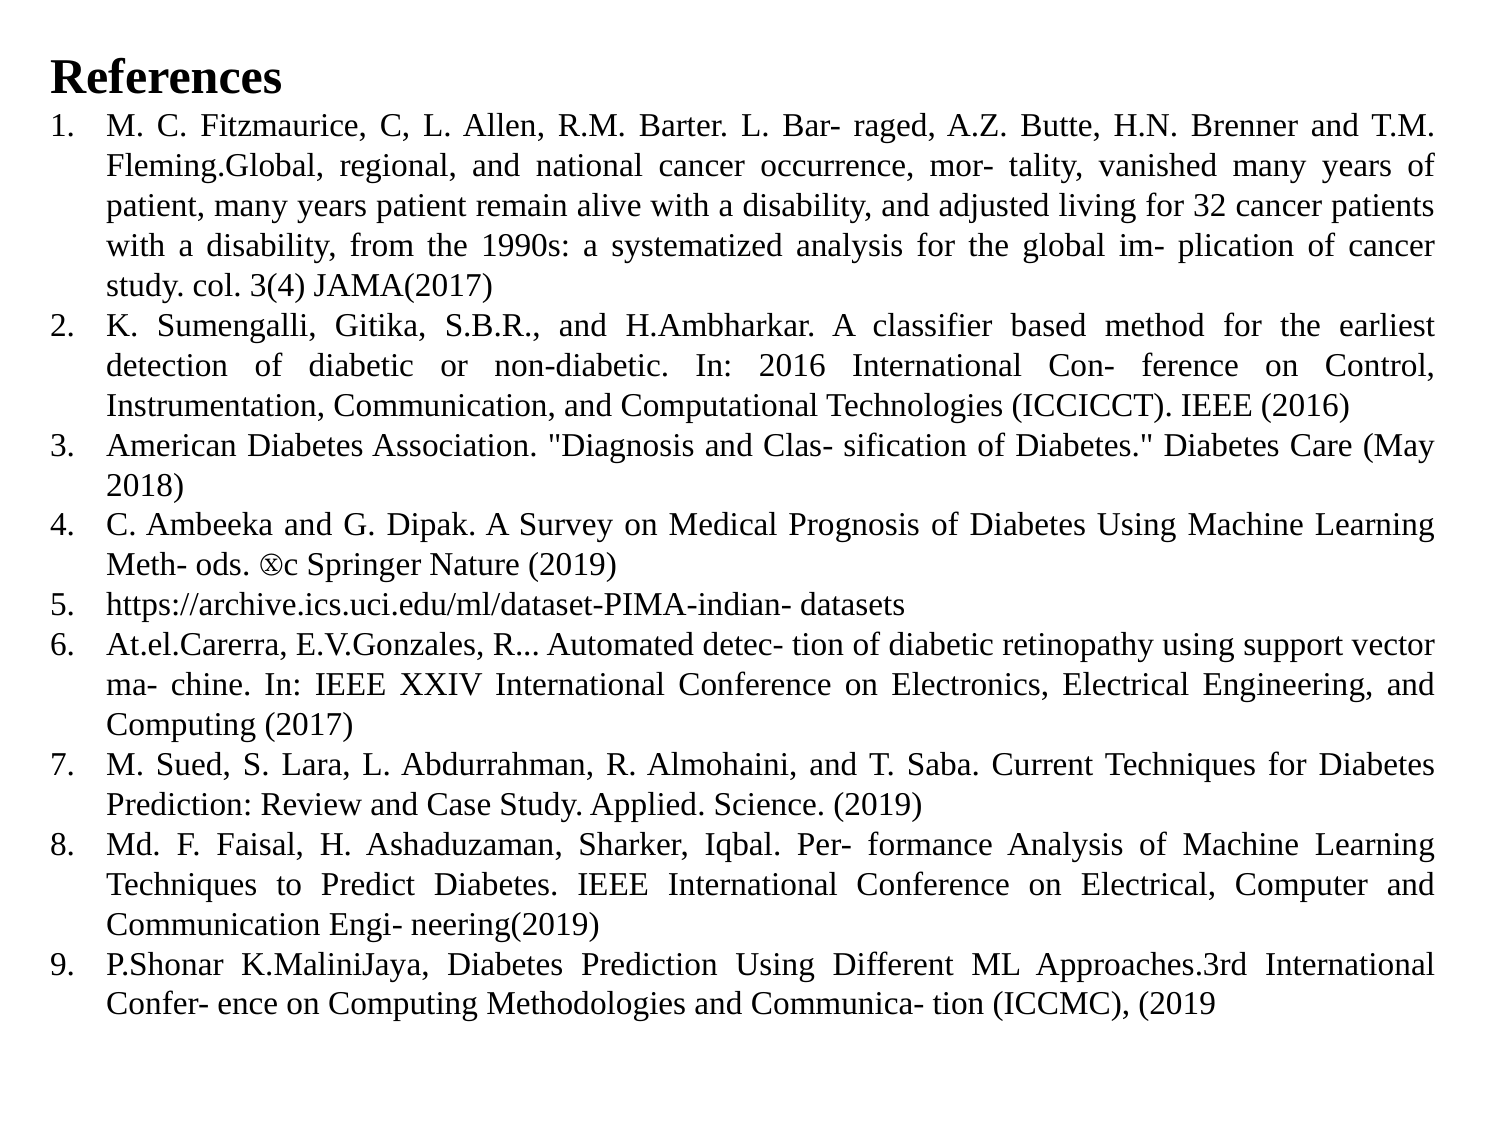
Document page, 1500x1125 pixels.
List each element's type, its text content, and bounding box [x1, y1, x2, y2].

text_box References M. C. Fitzmaurice, C, L. Allen, R.M. Barter. L. Bar- raged, A.Z. Butte, H.N. Brenner and T.M. Fleming.Global, regional, and national cancer occurrence, mor- tality, vanished many years of patient, many years patient remain alive with a disability, and adjusted living for 32 cancer patients with a disability, from the 1990s: a systematized analysis for the global im- plication of cancer study. col. 3(4) JAMA(2017) K. Sumengalli, Gitika, S.B.R., and H.Ambharkar. A classifier based method for the earliest detection of diabetic or non-diabetic. In: 2016 International Con- ference on Control, Instrumentation, Communication, and Computational Technologies (ICCICCT). IEEE (2016) American Diabetes Association. "Diagnosis and Clas- sification of Diabetes." Diabetes Care (May 2018) C. Ambeeka and G. Dipak. A Survey on Medical Prognosis of Diabetes Using Machine Learning Meth- ods. Ⓧc Springer Nature (2019) https://archive.ics.uci.edu/ml/dataset-PIMA-indian- datasets At.el.Carerra, E.V.Gonzales, R... Automated detec- tion of diabetic retinopathy using support vector ma- chine. In: IEEE XXIV International Conference on Electronics, Electrical Engineering, and Computing (2017) M. Sued, S. Lara, L. Abdurrahman, R. Almohaini, and T. Saba. Current Techniques for Diabetes Prediction: Review and Case Study. Applied. Science. (2019) Md. F. Faisal, H. Ashaduzaman, Sharker, Iqbal. Per- formance Analysis of Machine Learning Techniques to Predict Diabetes. IEEE International Conference on Electrical, Computer and Communication Engi- neering(2019) P.Shonar K.MaliniJaya, Diabetes Prediction Using Different ML Approaches.3rd International Confer- ence on Computing Methodologies and Communica- tion (ICCMC), (2019 [37, 43, 1438, 1067]
